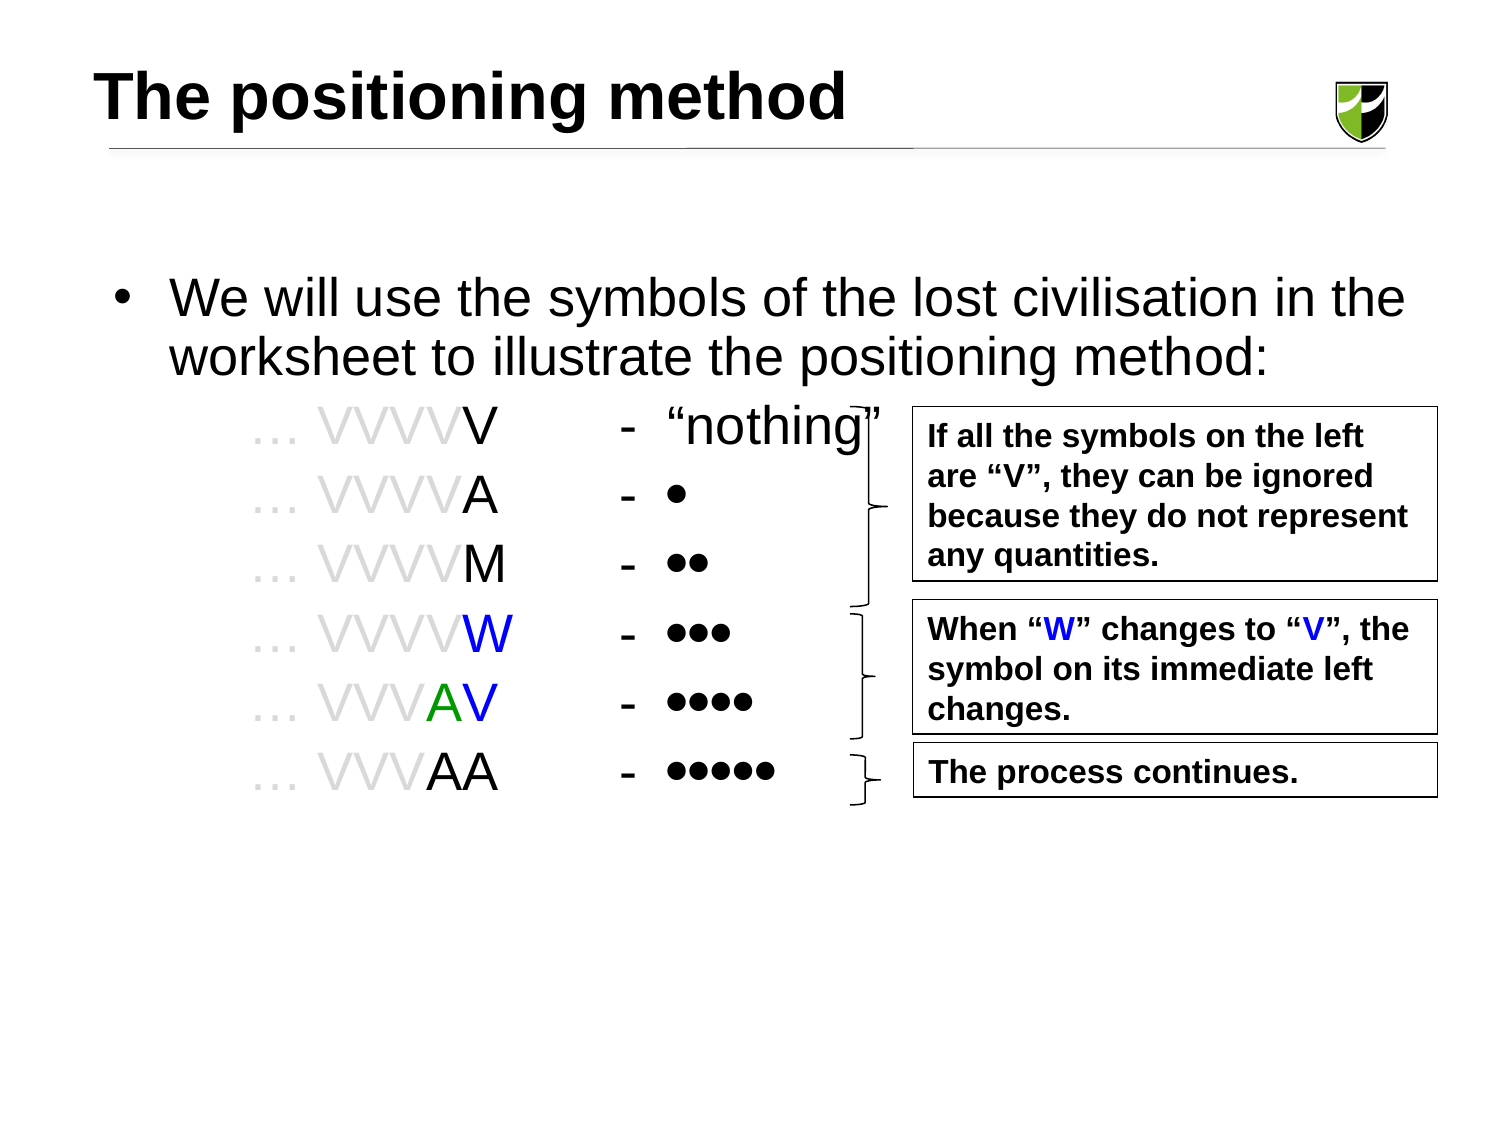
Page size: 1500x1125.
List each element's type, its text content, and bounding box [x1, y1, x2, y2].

list We will use the symbols of the lost civilisation in the worksheet to illustrate the positioning method: … VVVVV - “nothing” … VVVVA -  … VVVVM -  … VVVVW -  … VVVAV -  … VVVAA -  [98, 262, 1449, 1005]
title The positioning method [78, 45, 1429, 233]
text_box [849, 406, 1438, 599]
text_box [849, 599, 1438, 740]
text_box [849, 742, 1438, 806]
